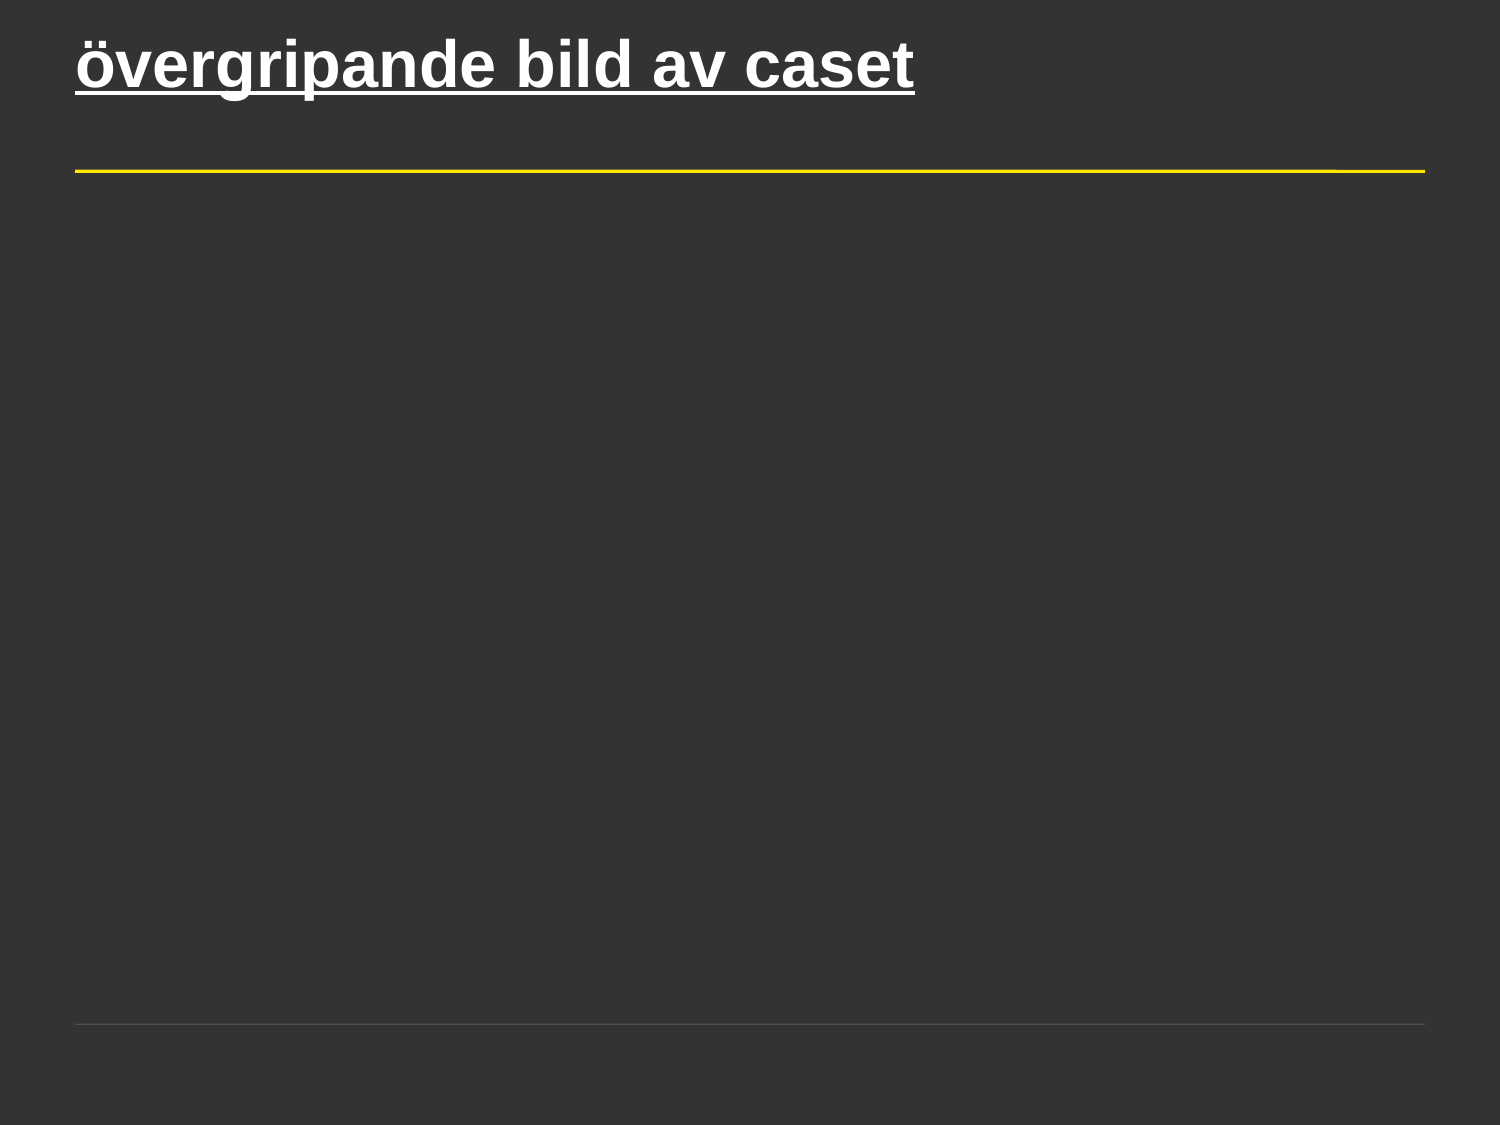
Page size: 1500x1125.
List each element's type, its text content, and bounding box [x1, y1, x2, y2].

title övergripande bild av caset [75, 33, 1425, 175]
